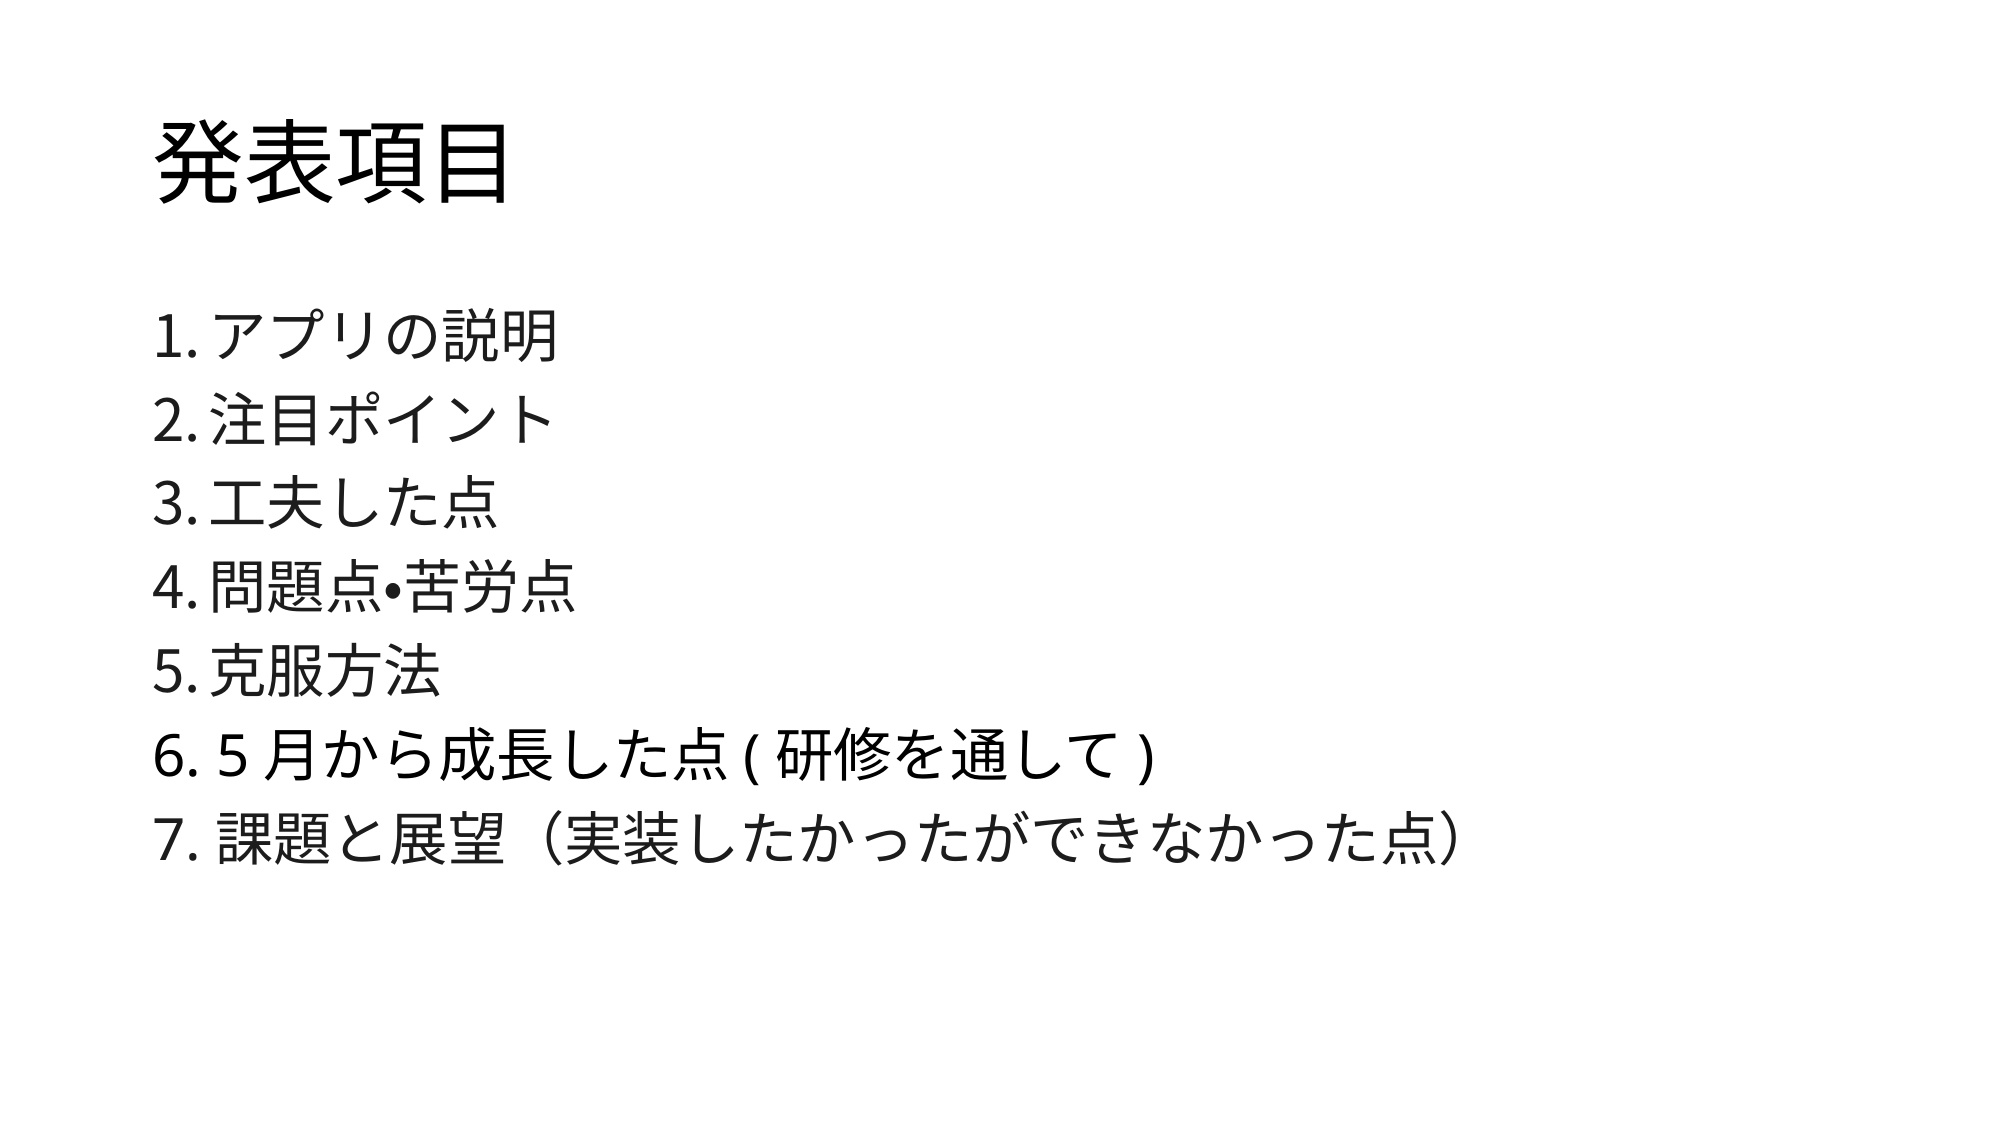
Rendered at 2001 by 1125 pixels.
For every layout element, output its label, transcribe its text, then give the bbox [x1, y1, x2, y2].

title 発表項目 [137, 57, 1863, 276]
list アプリの説明 注目ポイント 工夫した点 問題点・苦労点 克服方法 6. 5月から成長した点(研修を通して) 7.課題と展望（実装したかったができなかった点） [137, 299, 1863, 1014]
